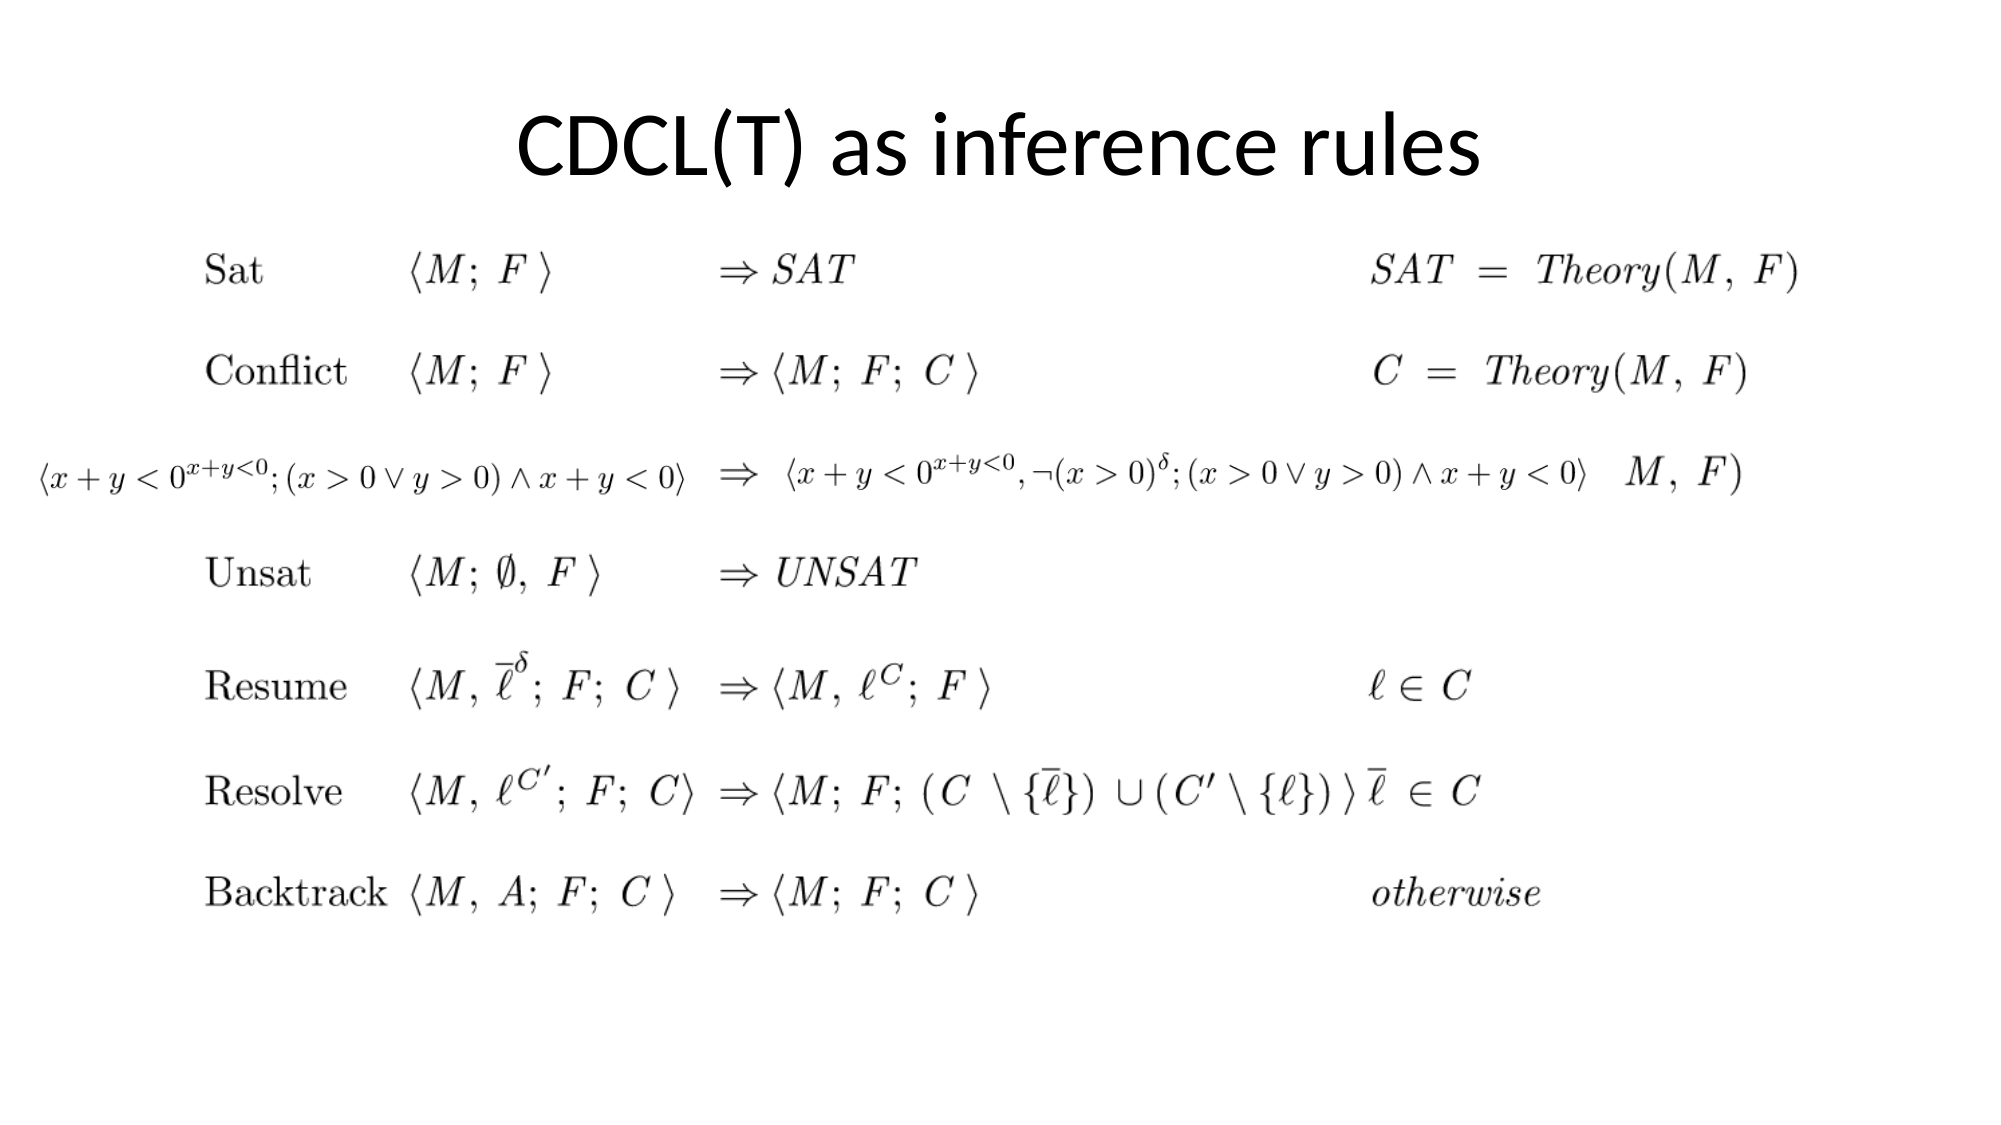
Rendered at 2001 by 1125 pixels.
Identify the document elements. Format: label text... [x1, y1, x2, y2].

title CDCL(T) as inference rules [99, 45, 1900, 233]
picture [27, 232, 2000, 934]
